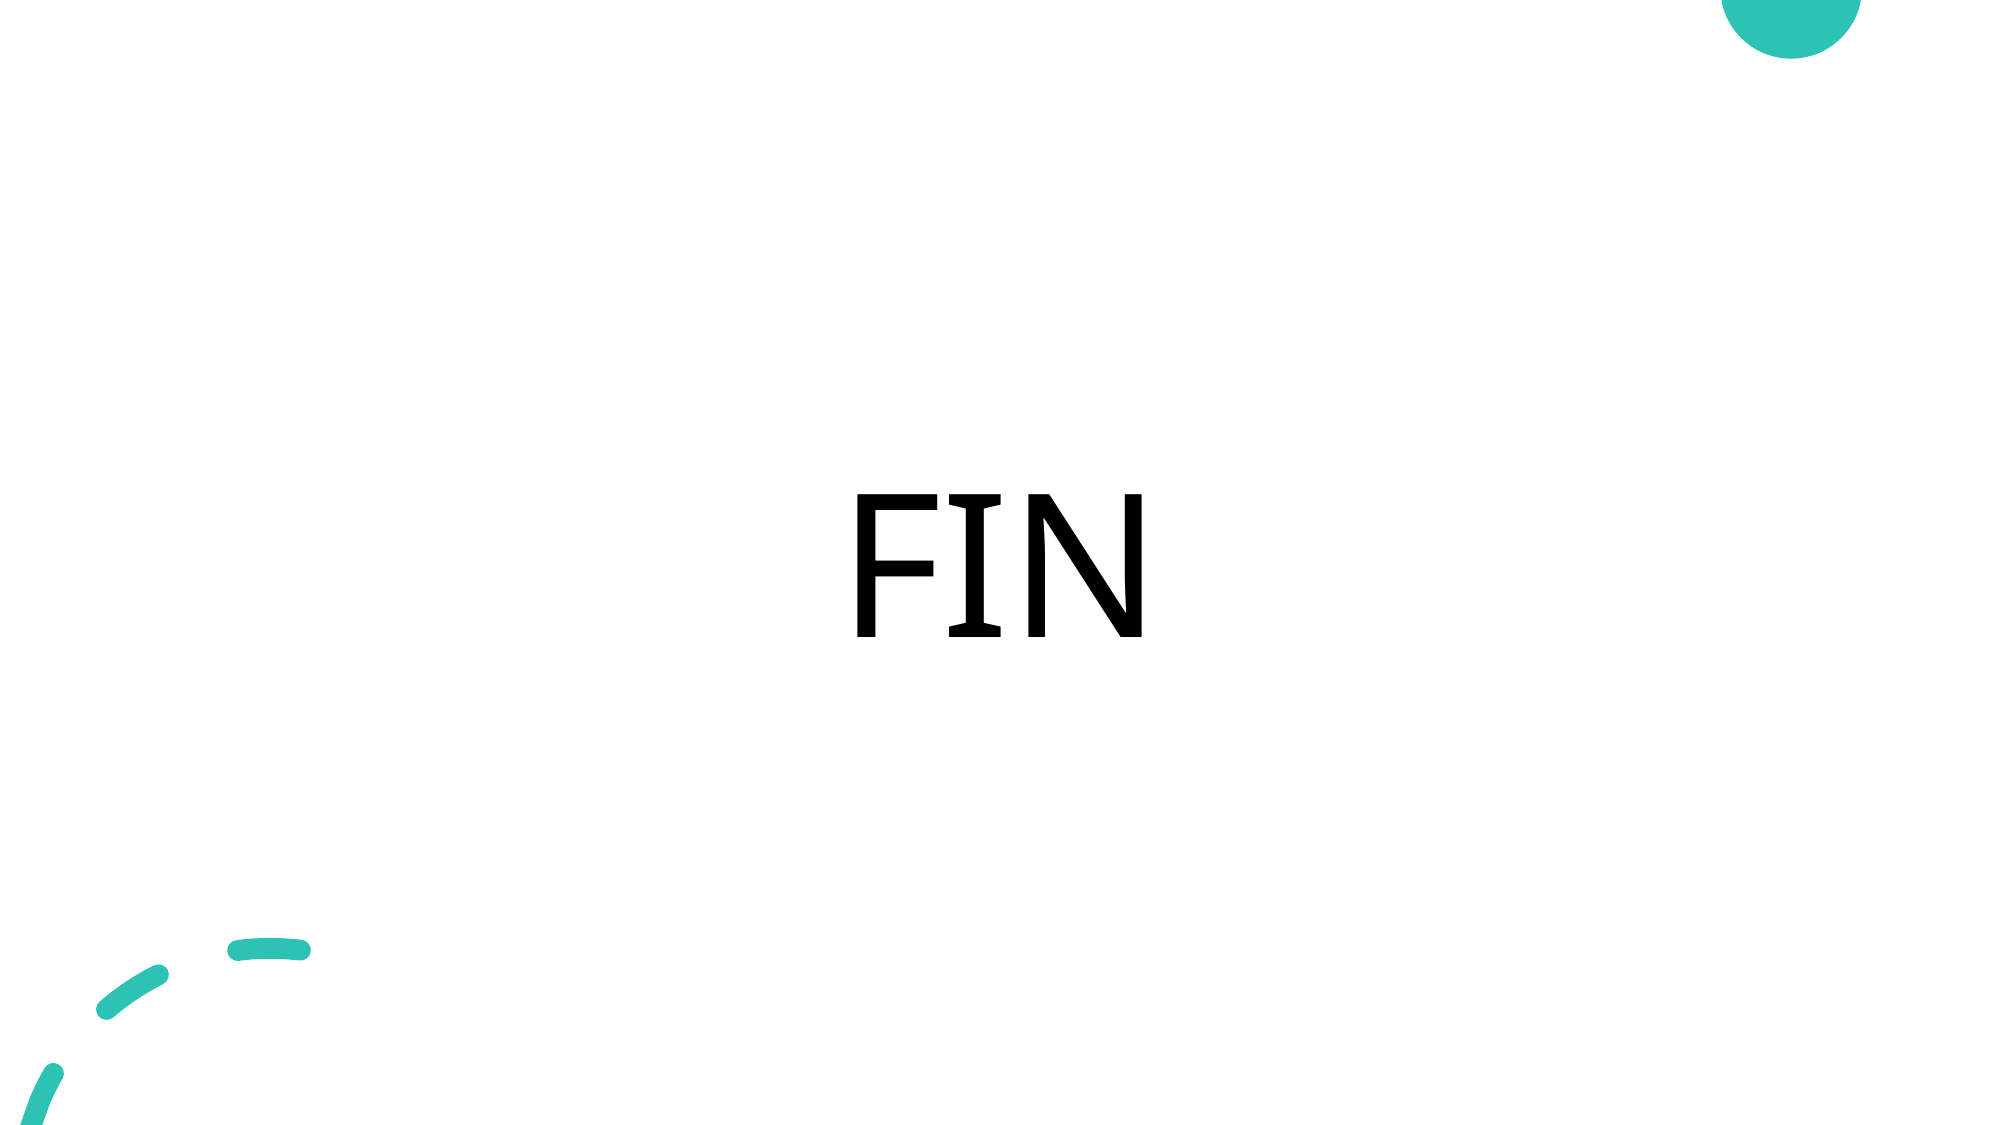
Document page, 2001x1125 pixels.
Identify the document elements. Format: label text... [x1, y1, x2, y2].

title FIN [137, 59, 1863, 1087]
